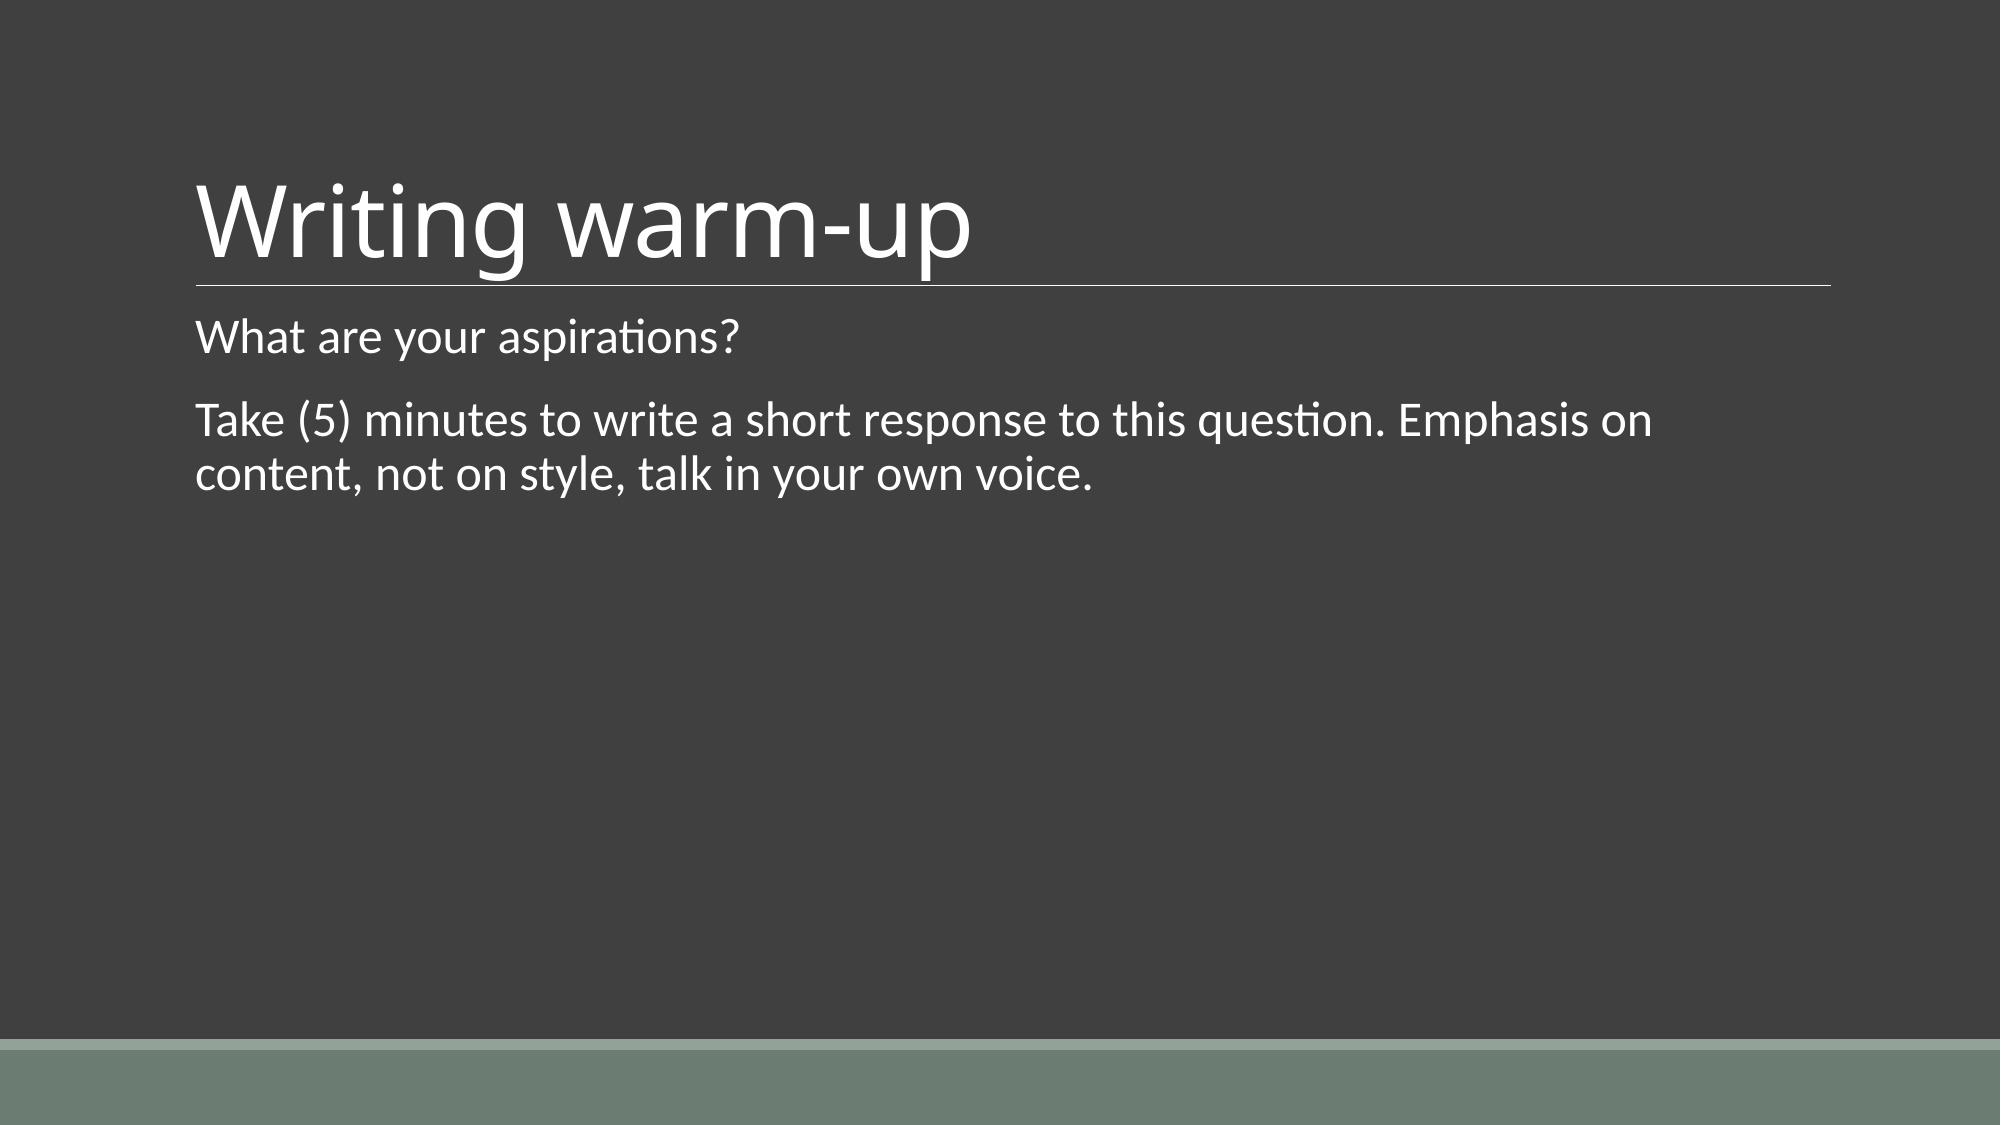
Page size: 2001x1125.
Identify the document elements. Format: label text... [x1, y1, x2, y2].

title Writing warm-up [180, 47, 1830, 285]
list What are your aspirations? Take (5) minutes to write a short response to this question. Emphasis on content, not on style, talk in your own voice. [180, 302, 1830, 963]
